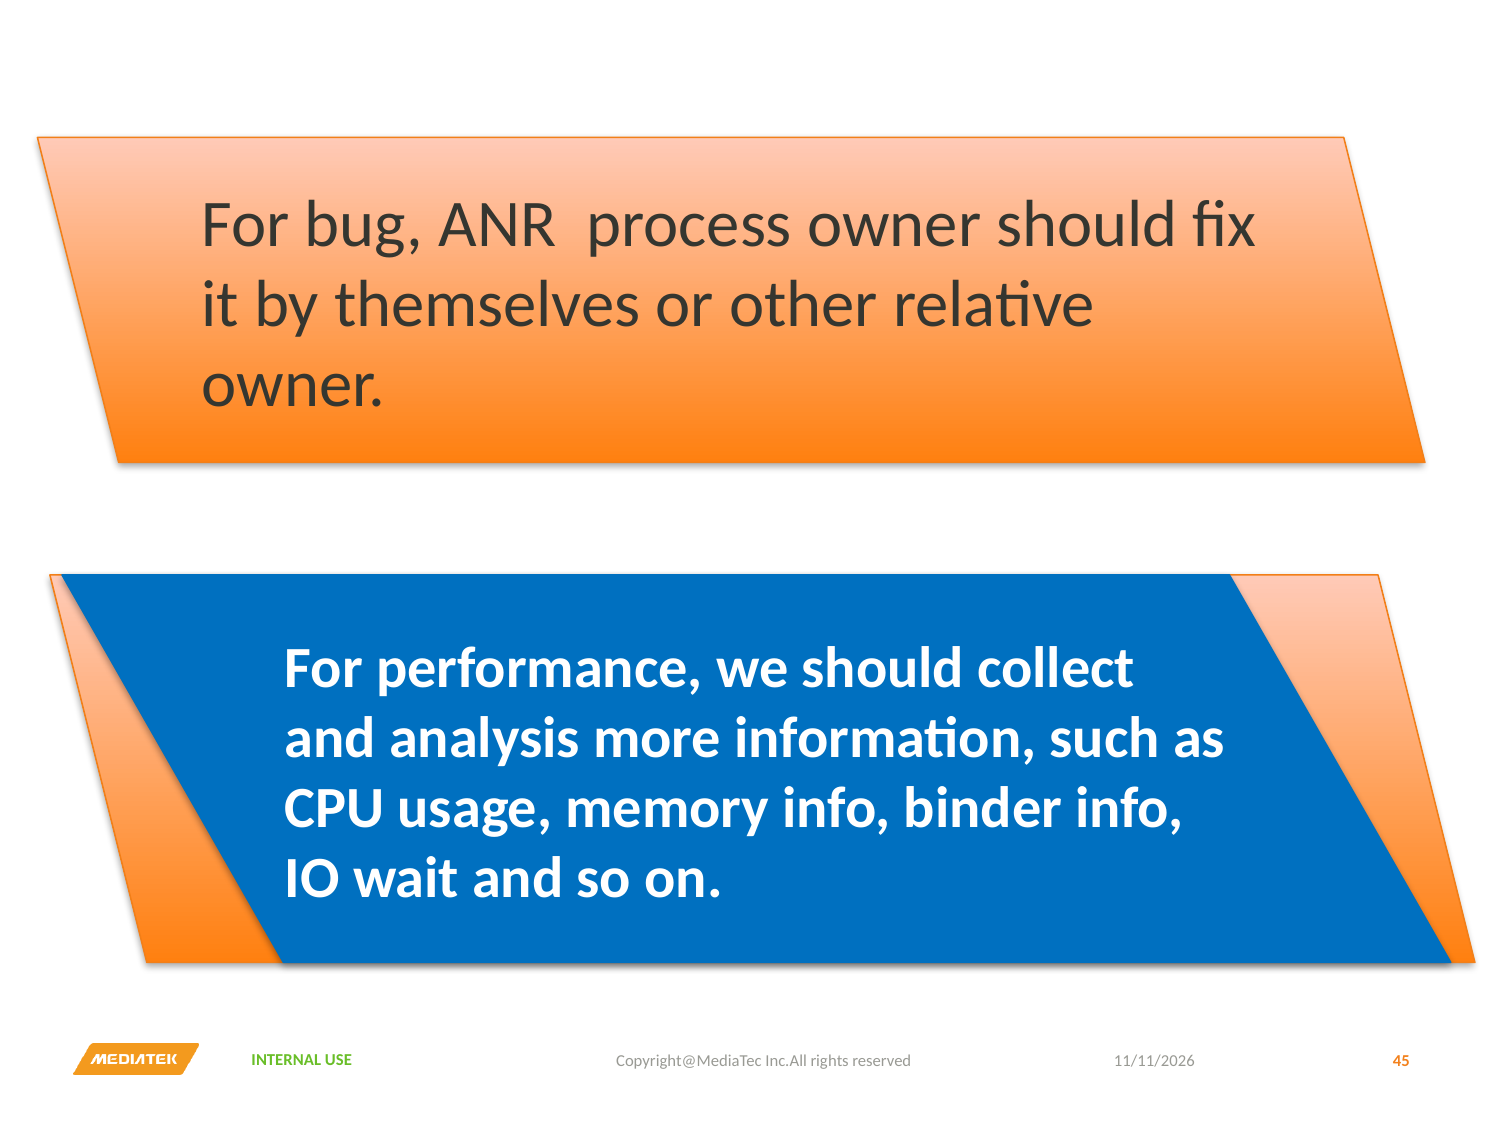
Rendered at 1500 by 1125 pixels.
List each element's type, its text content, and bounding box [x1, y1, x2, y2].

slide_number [1099, 1029, 1251, 1090]
picture [73, 1043, 199, 1075]
slide_number 45 [1251, 1029, 1425, 1090]
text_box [49, 574, 1476, 963]
footer Copyright@MediaTec Inc.All rights reserved [601, 1029, 1099, 1090]
text_box For bug, ANR process owner should fix it by themselves or other relative owner. [36, 136, 1426, 464]
